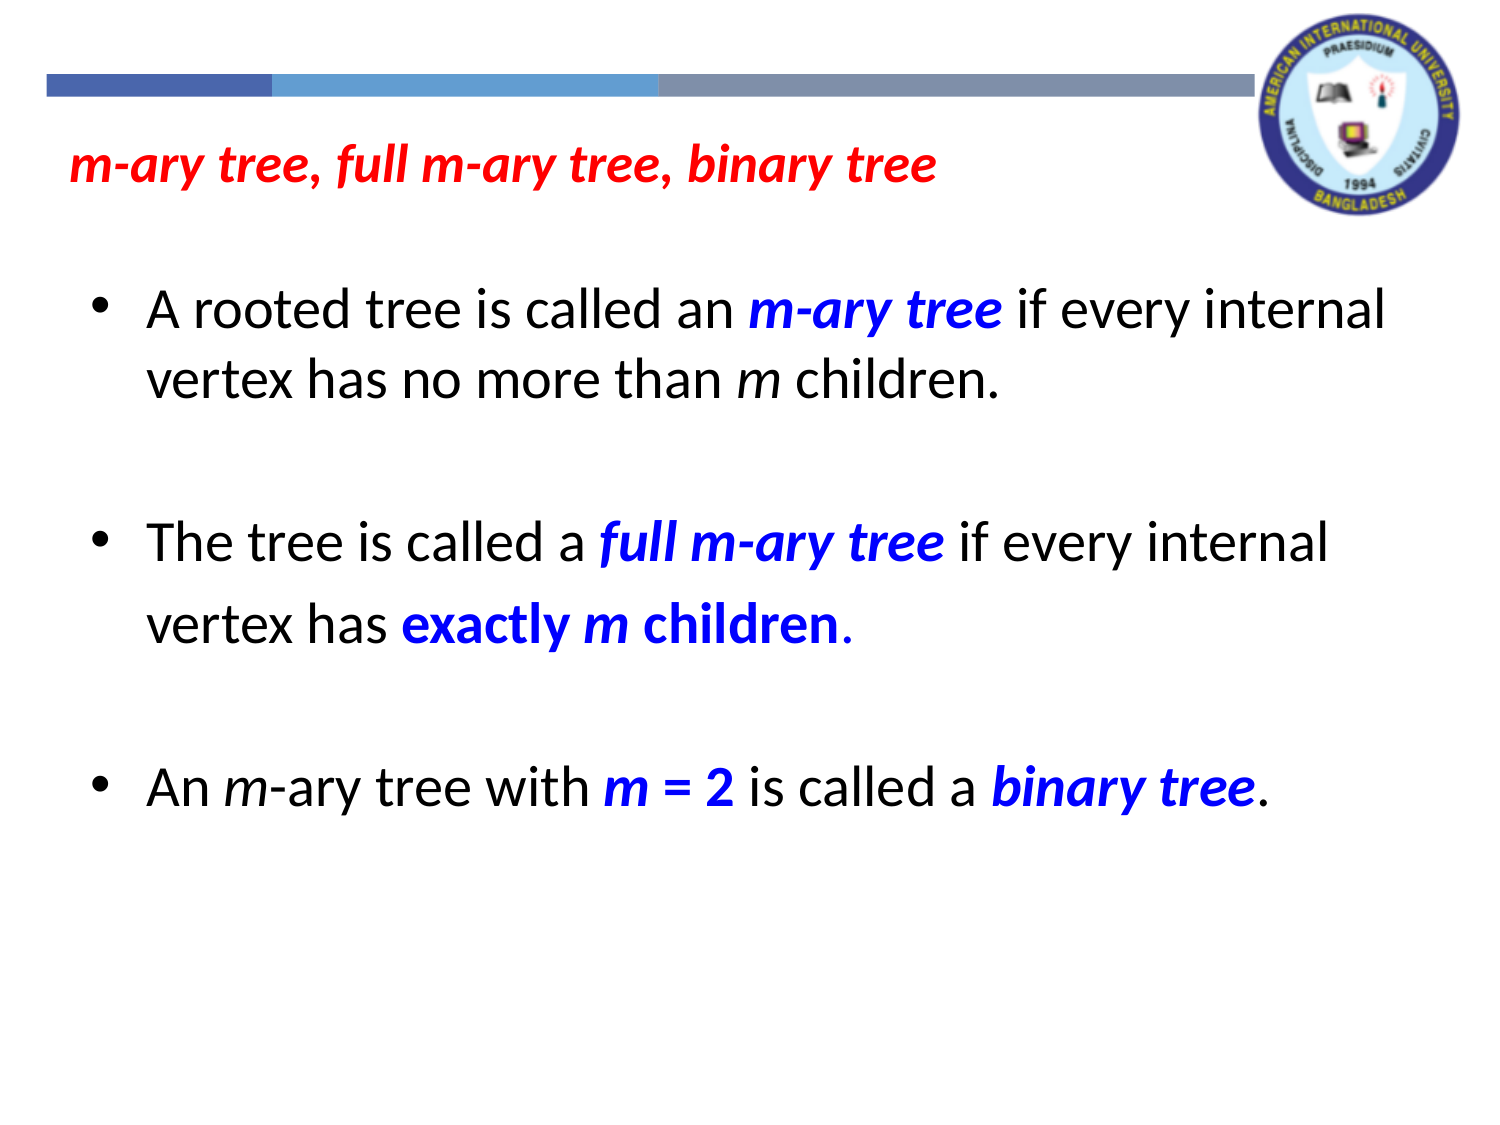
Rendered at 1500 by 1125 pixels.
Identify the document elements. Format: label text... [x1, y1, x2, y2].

text_box A rooted tree is called an m-ary tree if every internal vertex has no more than m children. The tree is called a full m-ary tree if every internal vertex has exactly m children. An m-ary tree with m = 2 is called a binary tree. [74, 262, 1425, 1005]
text_box m-ary tree, full m-ary tree, binary tree [55, 119, 1129, 201]
picture [1254, 9, 1465, 221]
